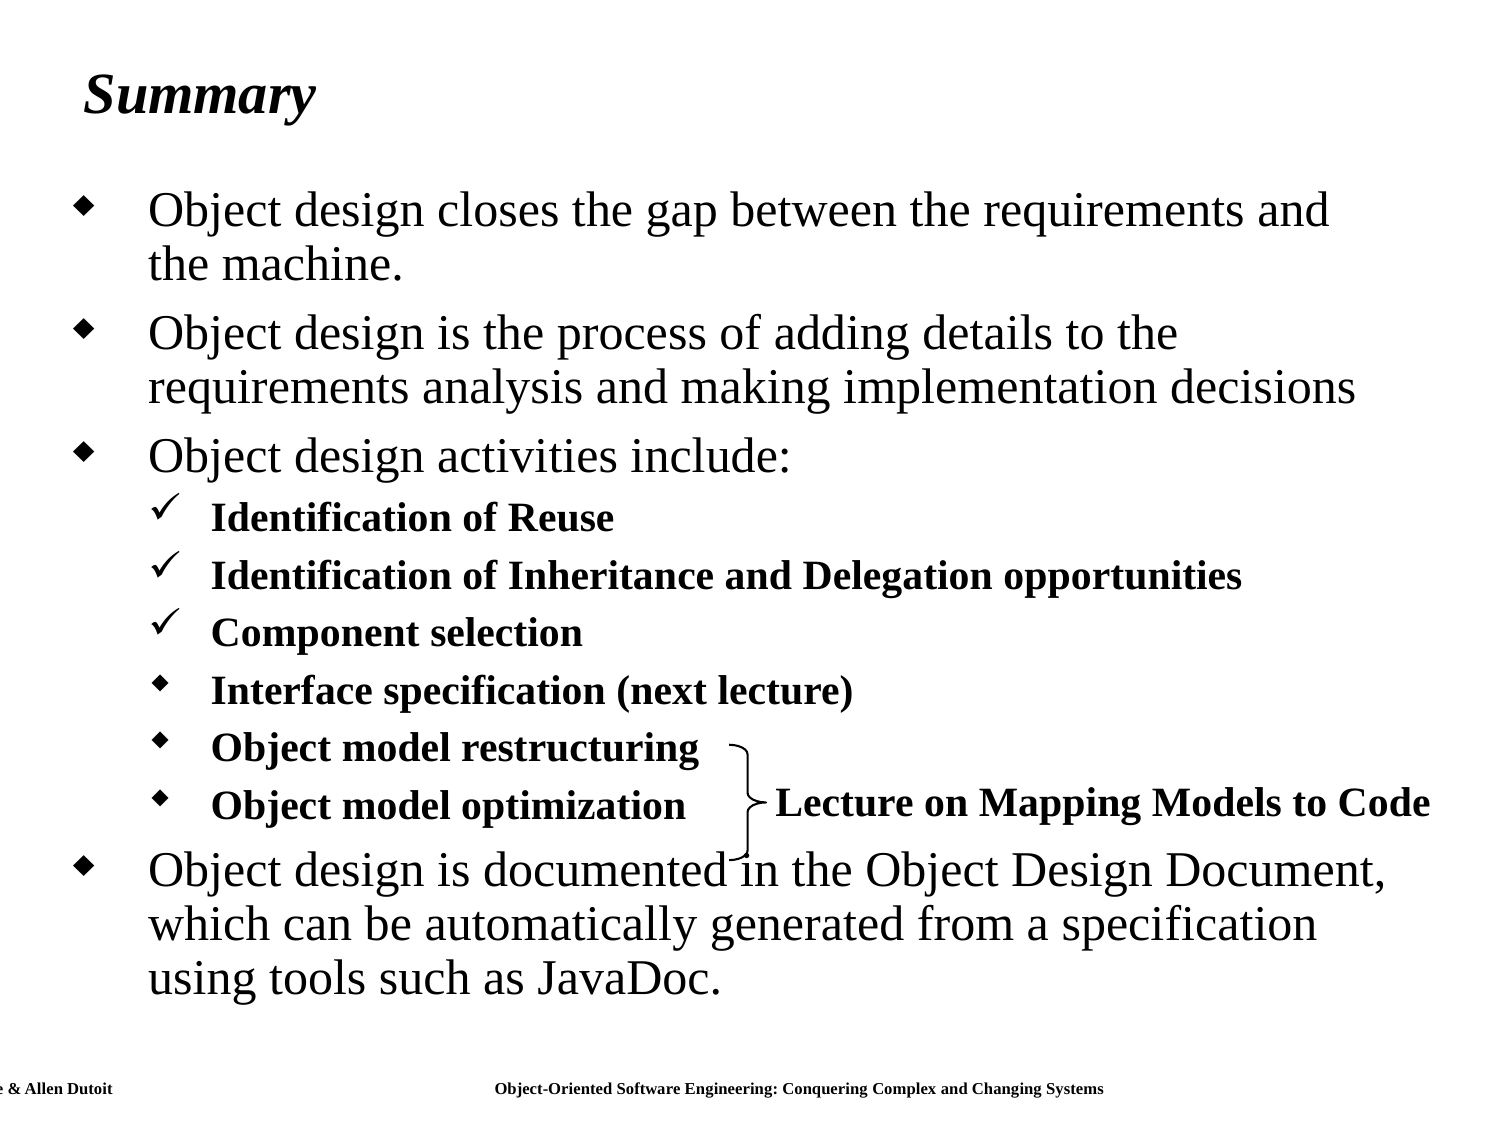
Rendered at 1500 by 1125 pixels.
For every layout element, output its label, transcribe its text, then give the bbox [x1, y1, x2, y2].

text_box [728, 744, 1446, 861]
title Summary [68, 35, 1407, 153]
list Object design closes the gap between the requirements and the machine. Object design is the process of adding details to the requirements analysis and making implementation decisions Object design activities include: Identification of Reuse Identification of Inheritance and Delegation opportunities Component selection Interface specification (next lecture) Object model restructuring Object model optimization Object design is documented in the Object Design Document, which can be automatically generated from a specification using tools such as JavaDoc. [57, 175, 1414, 984]
